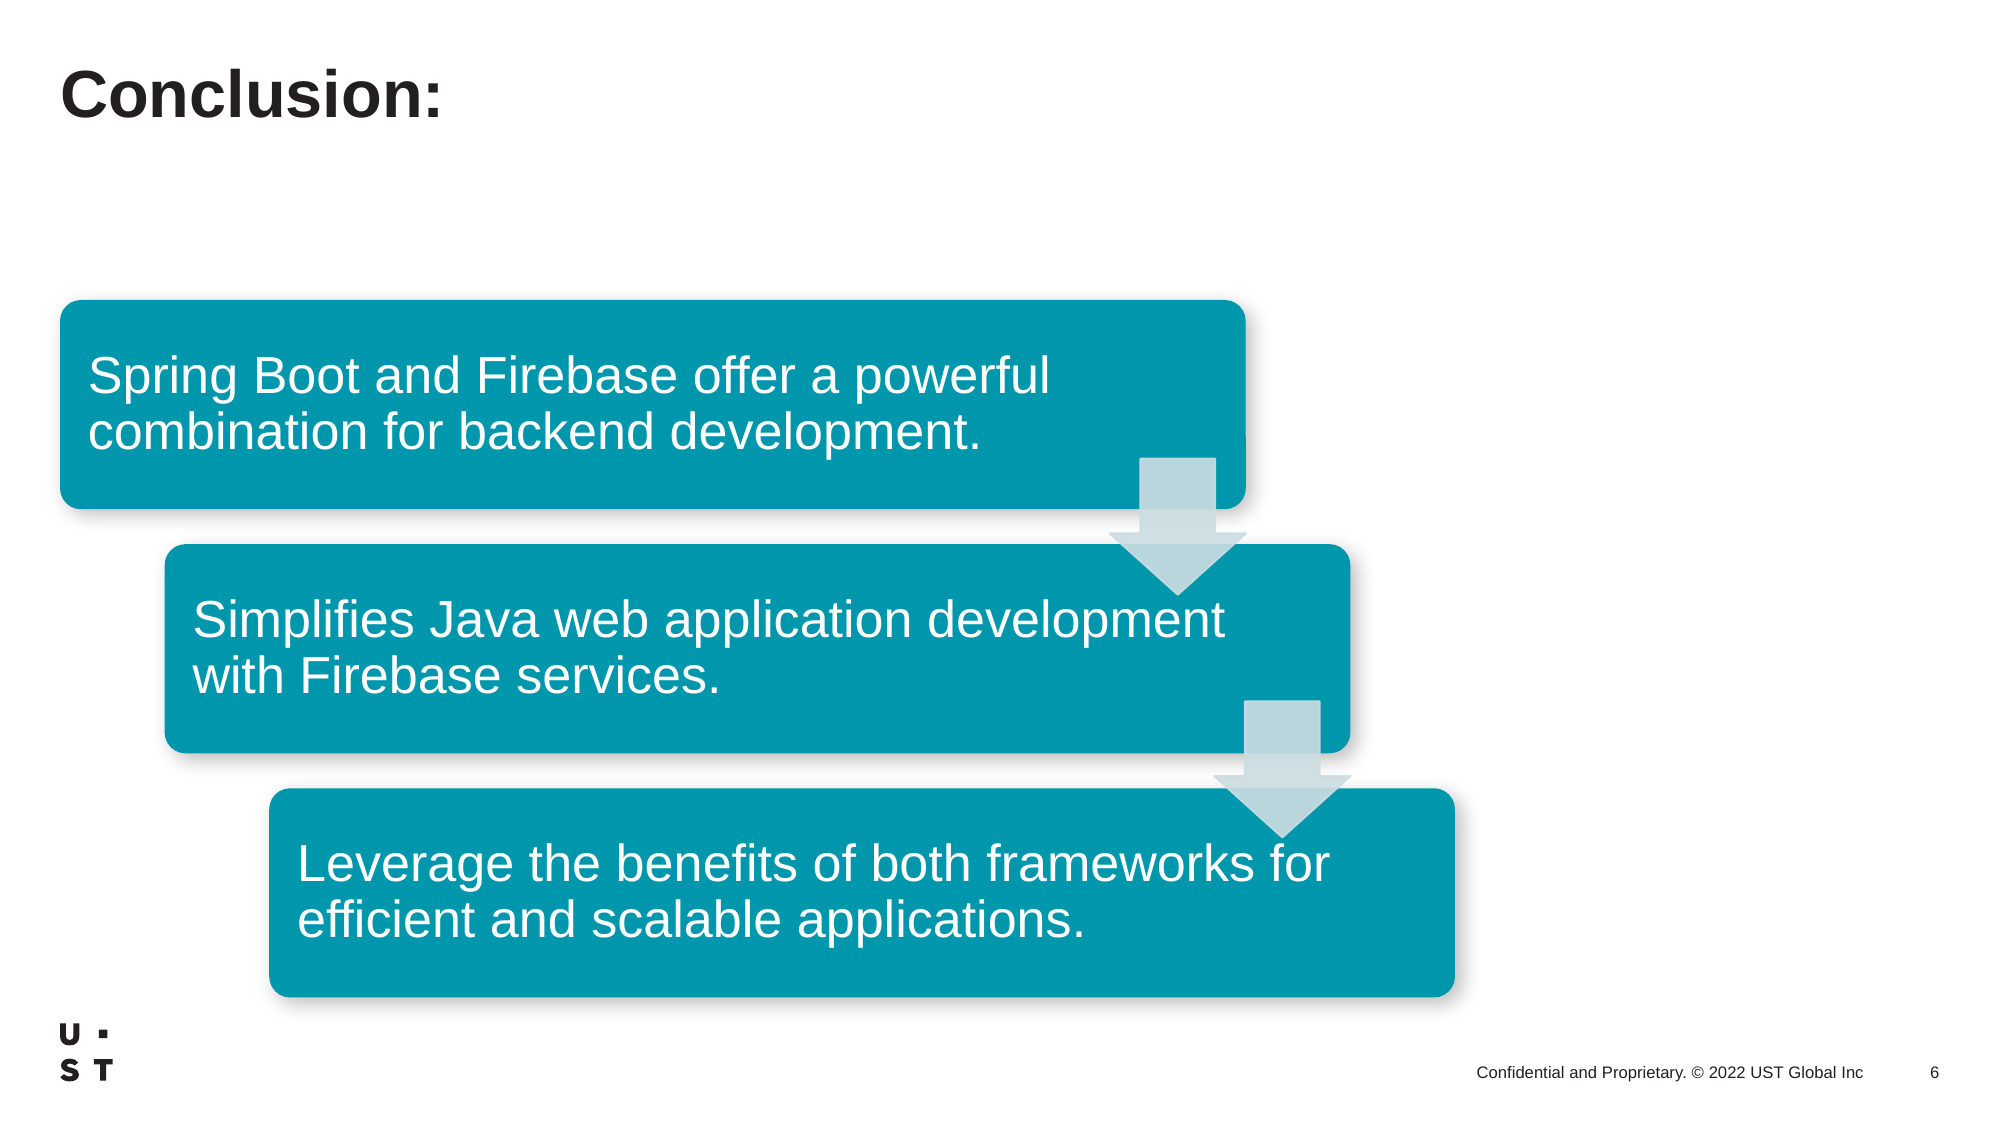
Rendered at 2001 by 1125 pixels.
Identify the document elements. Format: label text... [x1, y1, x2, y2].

title Conclusion: [60, 60, 1940, 210]
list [59, 299, 1456, 998]
